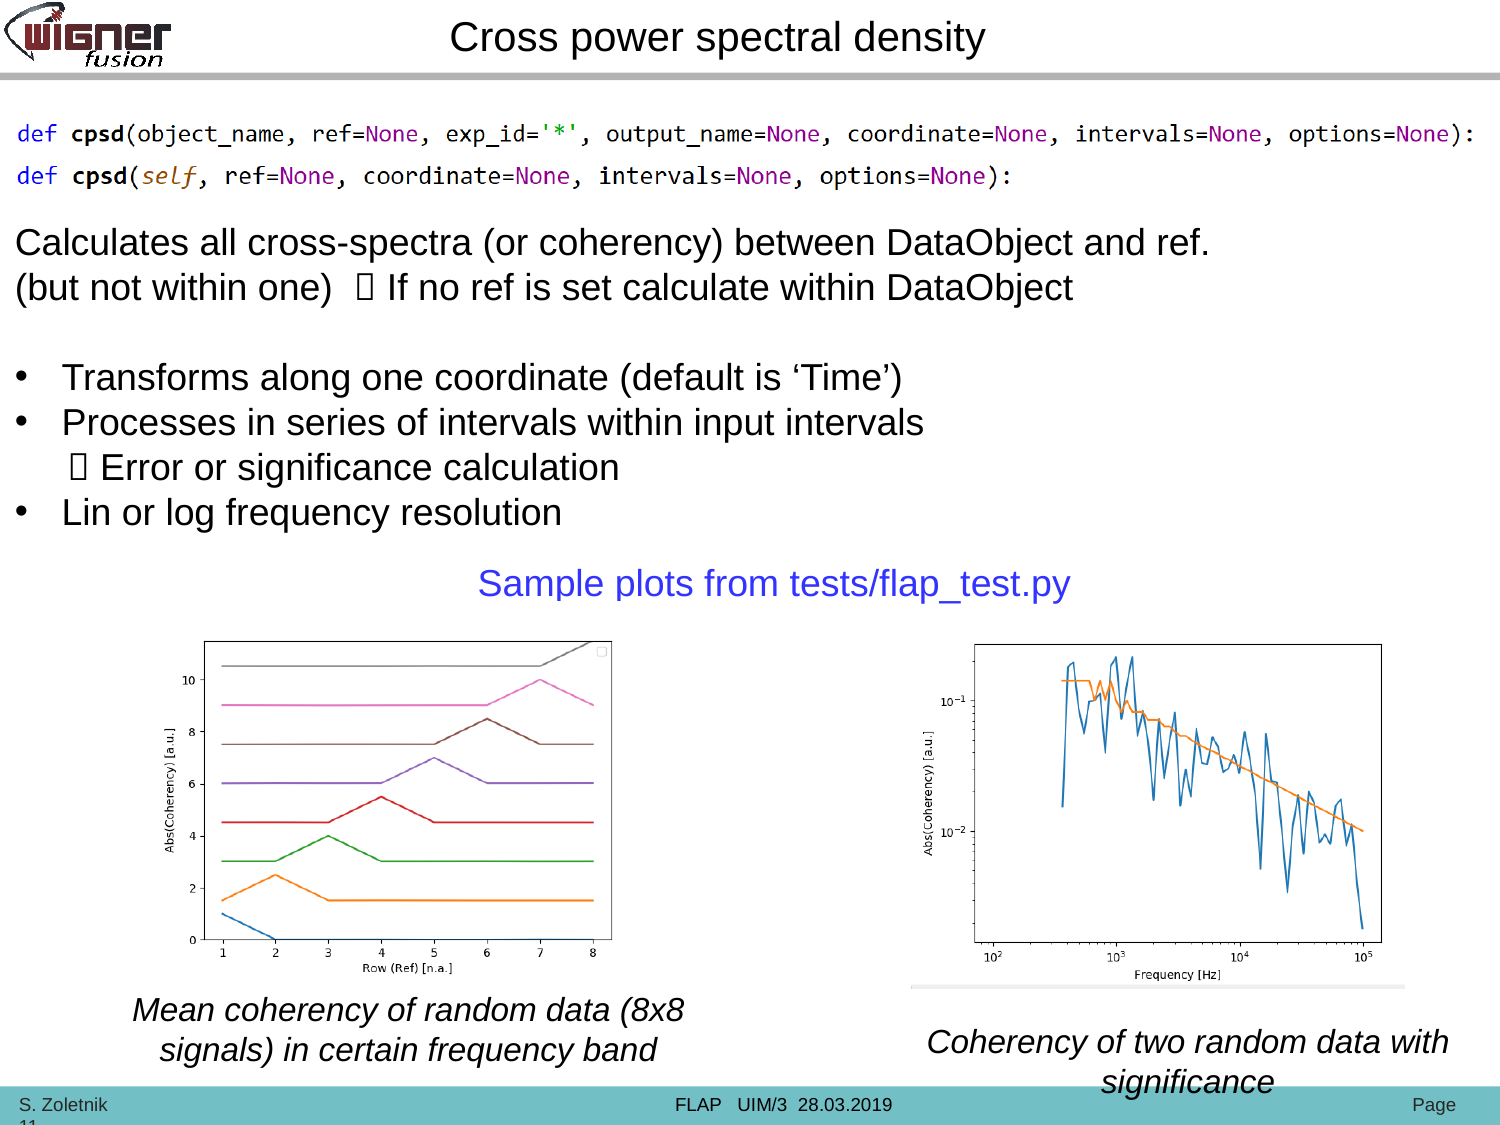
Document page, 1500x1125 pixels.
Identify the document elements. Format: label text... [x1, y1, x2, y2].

text_box Coherency of two random data with significance [865, 1013, 1500, 1108]
picture [140, 601, 644, 982]
text_box Sample plots from tests/flap_test.py [462, 461, 1112, 611]
text_box Mean coherency of random data (8x8 signals) in certain frequency band [85, 980, 732, 1076]
picture [3, 2, 172, 72]
text_box Calculates all cross-spectra (or coherency) between DataObject and ref. (but not within one)  If no ref is set calculate within DataObject Transforms along one coordinate (default is ‘Time’) Processes in series of intervals within input intervals  Error or significance calculation Lin or log frequency resolution [0, 120, 1434, 630]
picture [16, 119, 1487, 151]
text_box Cross power spectral density [267, 8, 1169, 62]
picture [10, 158, 1021, 195]
picture [910, 627, 1405, 989]
